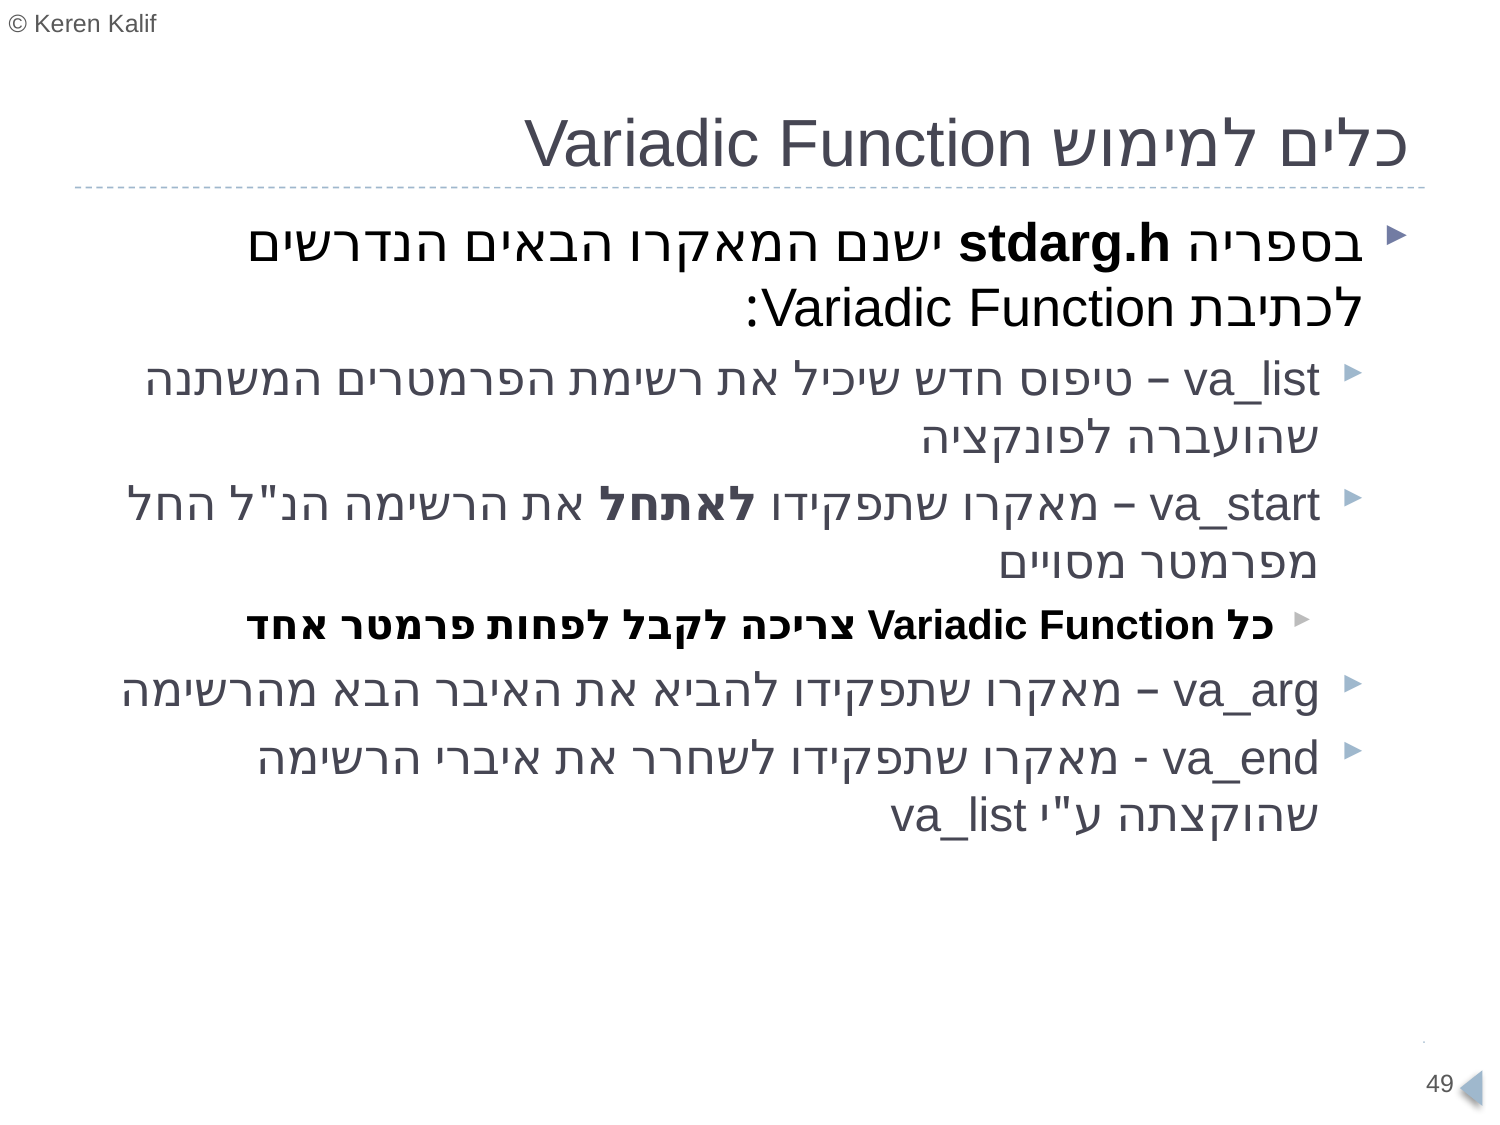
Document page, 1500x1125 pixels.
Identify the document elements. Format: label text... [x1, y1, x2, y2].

list בספריה stdarg.h ישנם המאקרו הבאים הנדרשים לכתיבת Variadic Function: va_list – טיפוס חדש שיכיל את רשימת הפרמטרים המשתנה שהועברה לפונקציה va_start – מאקרו שתפקידו לאתחל את הרשימה הנ"ל החל מפרמטר מסויים כל Variadic Function צריכה לקבל לפחות פרמטר אחד va_arg – מאקרו שתפקידו להביא את האיבר הבא מהרשימה va_end - מאקרו שתפקידו לשחרר את איברי הרשימה שהוקצתה ע"י va_list [75, 200, 1425, 1010]
title כלים למימוש Variadic Function [53, 24, 1425, 188]
